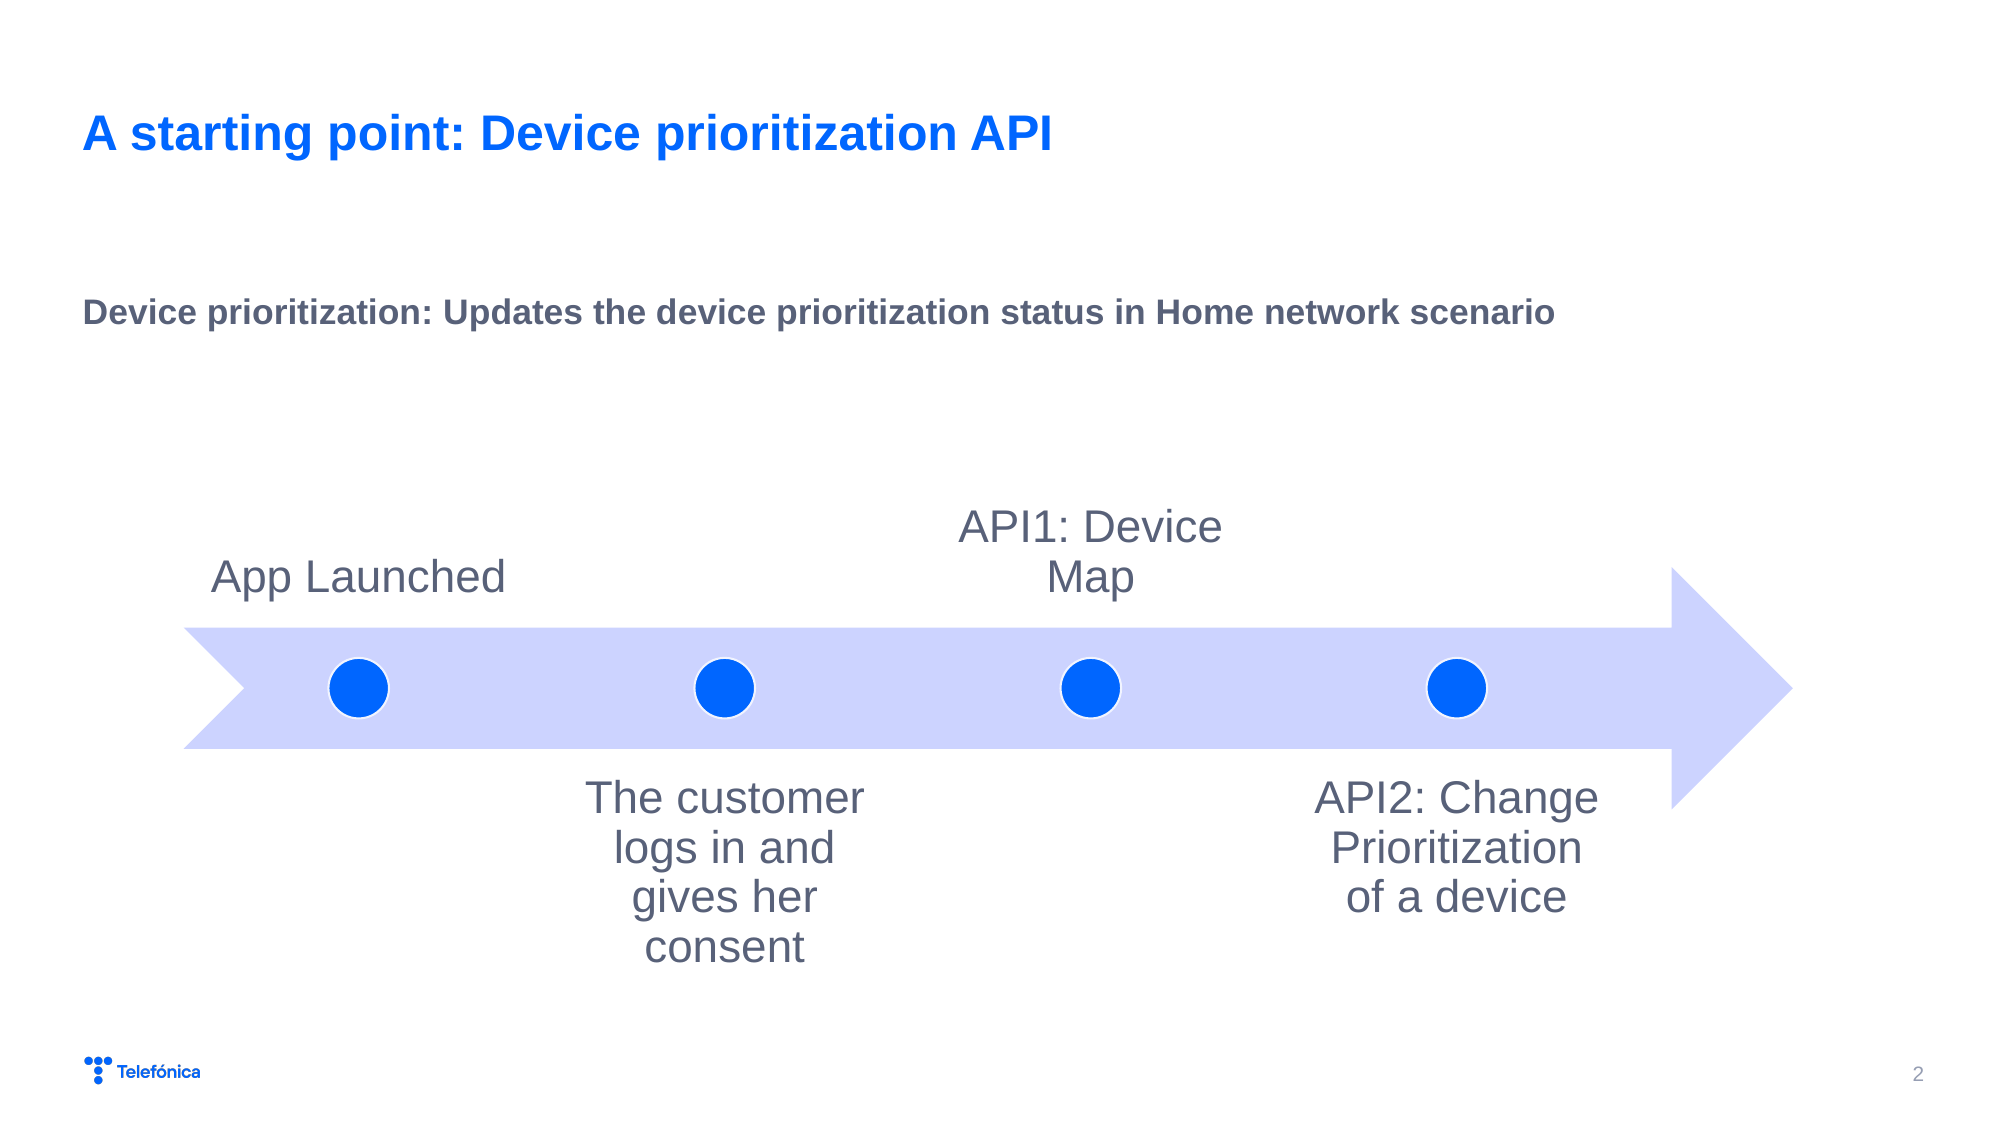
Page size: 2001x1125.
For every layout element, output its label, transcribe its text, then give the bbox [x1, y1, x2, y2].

list Device prioritization: Updates the device prioritization status in Home network scenario [67, 286, 1650, 386]
slide_number 2 [1489, 1042, 1940, 1103]
picture [81, 1053, 203, 1087]
title A starting point: Device prioritization API [66, 99, 1914, 232]
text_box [183, 385, 1793, 992]
